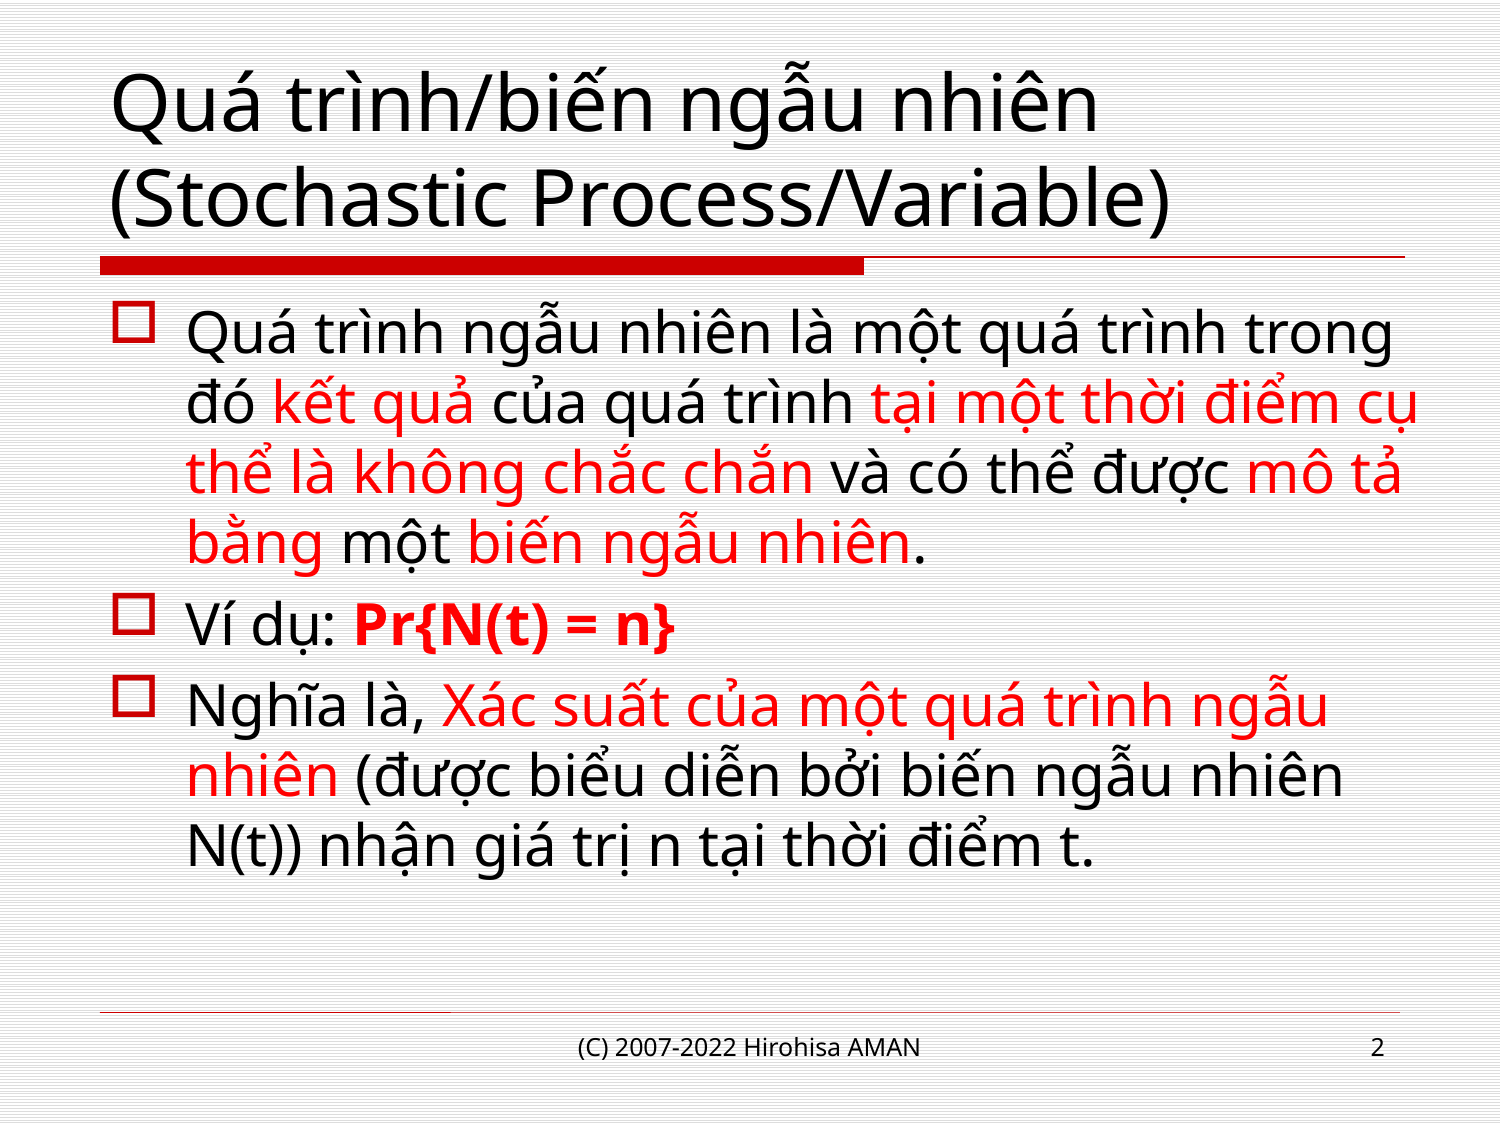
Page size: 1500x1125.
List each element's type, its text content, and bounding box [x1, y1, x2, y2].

slide_number 2 [1074, 1024, 1401, 1103]
list Quá trình ngẫu nhiên là một quá trình trong đó kết quả của quá trình tại một thời điểm cụ thể là không chắc chắn và có thể được mô tả bằng một biến ngẫu nhiên. Ví dụ: Pr{N(t) = n} Nghĩa là, Xác suất của một quá trình ngẫu nhiên (được biểu diễn bởi biến ngẫu nhiên N(t)) nhận giá trị n tại thời điểm t. [92, 287, 1476, 988]
title Quá trình/biến ngẫu nhiên (Stochastic Process/Variable) [93, 49, 1407, 250]
footer (C) 2007-2022 Hirohisa AMAN [512, 1024, 988, 1103]
